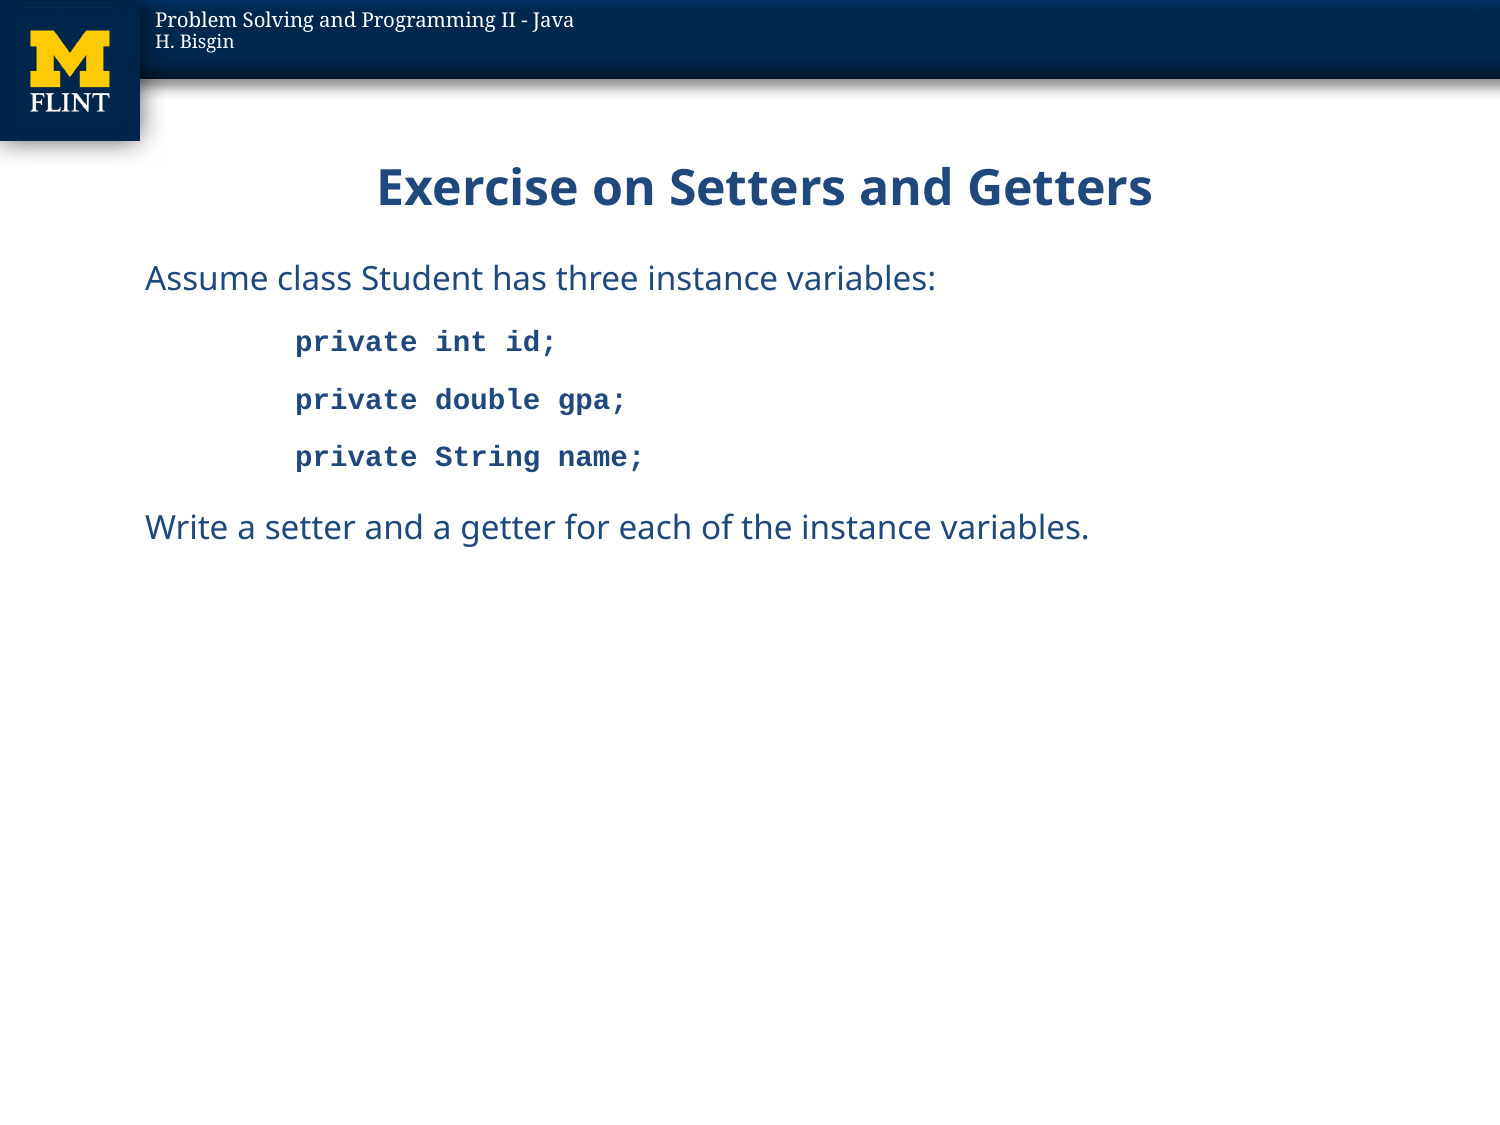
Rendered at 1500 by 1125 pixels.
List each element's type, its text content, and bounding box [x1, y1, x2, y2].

title Exercise on Setters and Getters [73, 109, 1457, 263]
list Assume class Student has three instance variables: private int id; private double gpa; private String name; Write a setter and a getter for each of the instance variables. [135, 255, 1500, 1028]
picture [0, 0, 1500, 1122]
